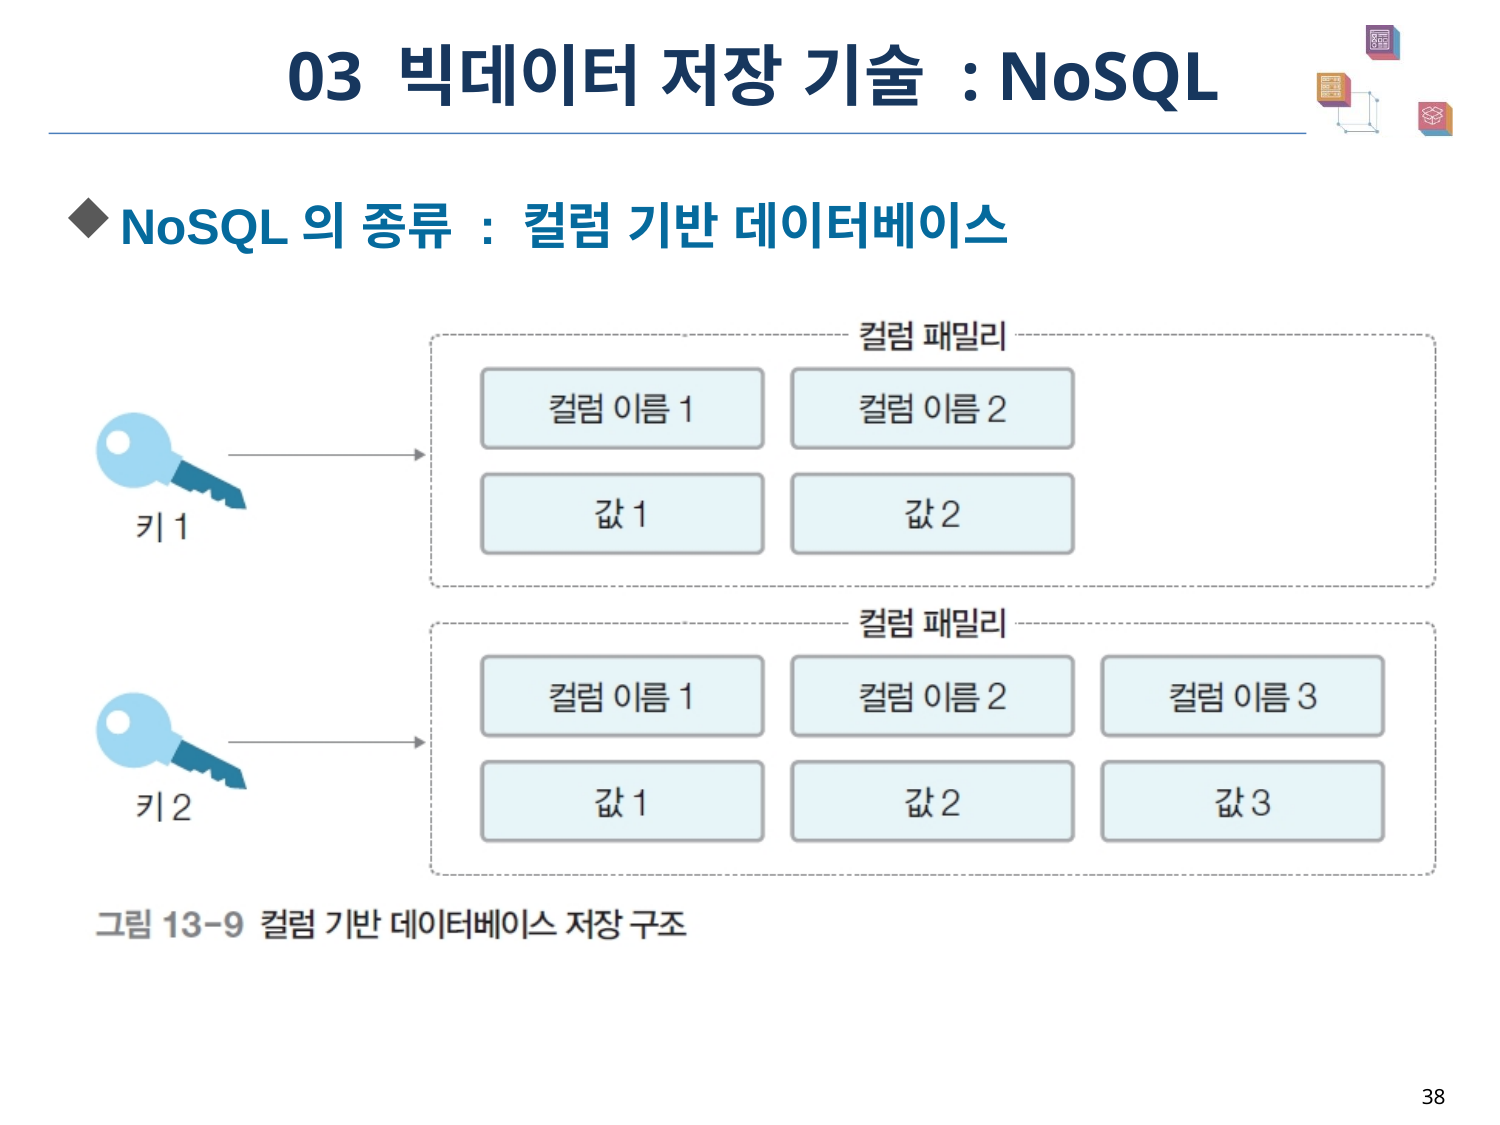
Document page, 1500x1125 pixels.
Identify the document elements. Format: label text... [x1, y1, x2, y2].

list NoSQL의 종류 : 컬럼 기반 데이터베이스 [48, 187, 1452, 1097]
picture [1316, 123, 1453, 138]
title 03 빅데이터 저장 기술 : NoSQL [48, 25, 1459, 123]
picture [85, 311, 1452, 947]
